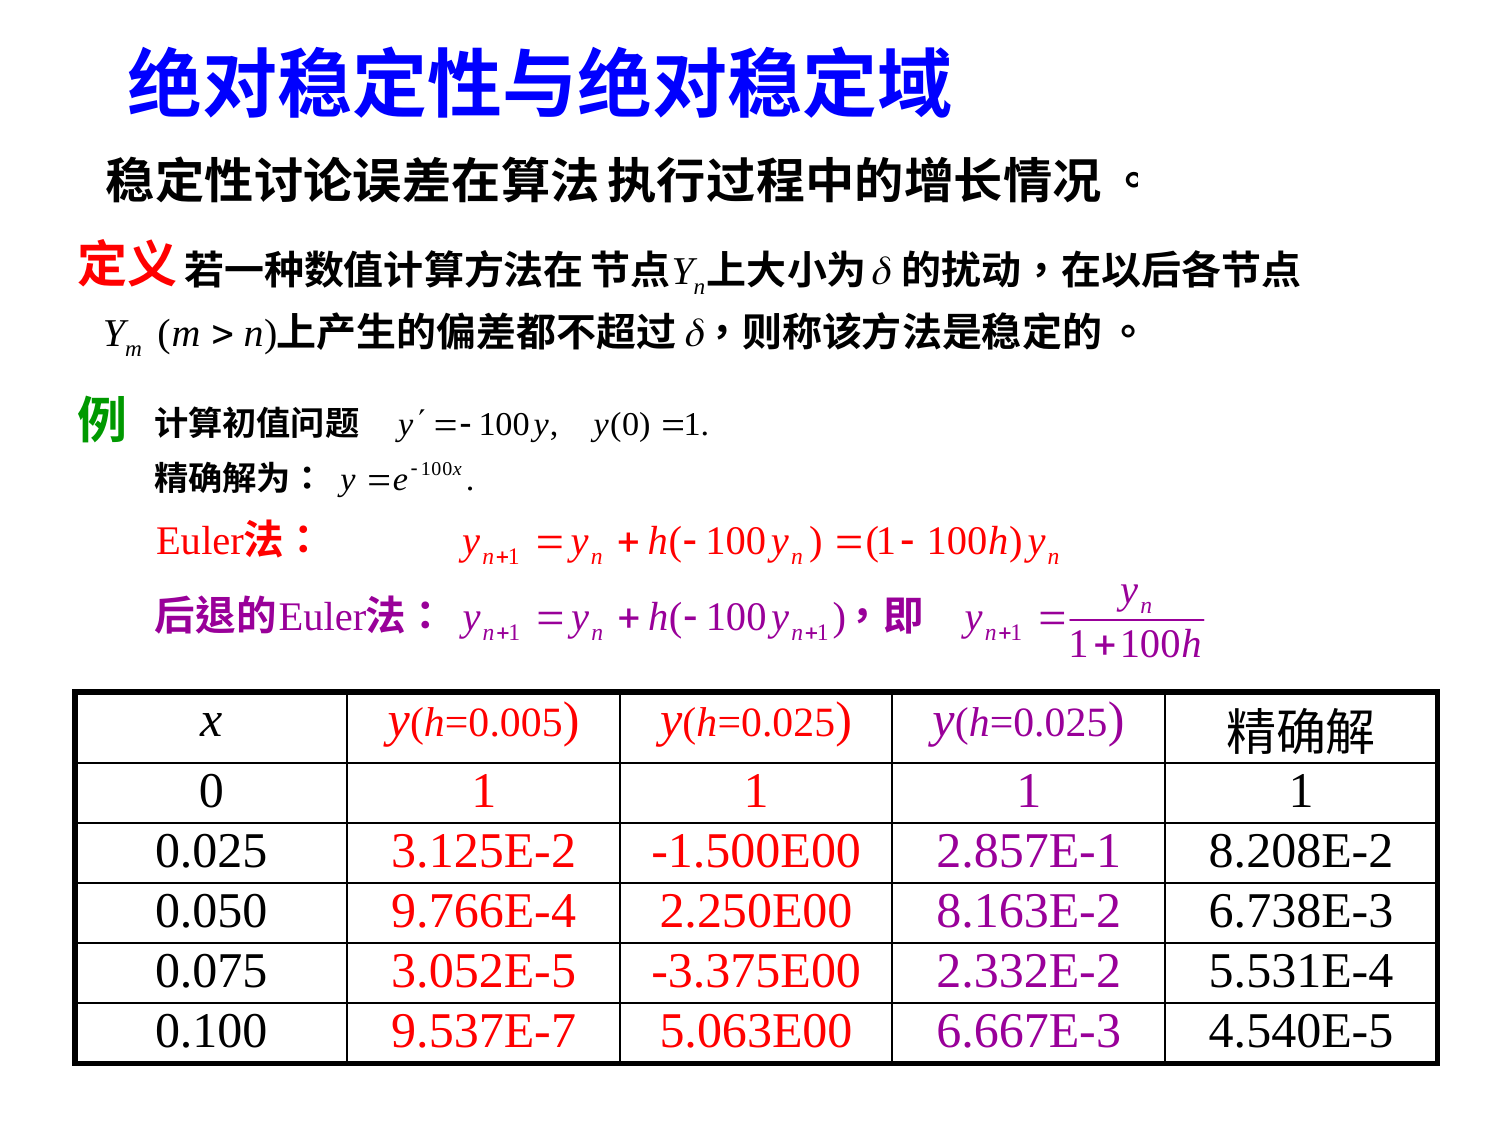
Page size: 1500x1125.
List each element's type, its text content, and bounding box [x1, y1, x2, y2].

table_header y(h=0.025) [621, 695, 891, 762]
table_cell 8.208E-2 [1166, 824, 1435, 882]
table_cell 0 [78, 764, 346, 822]
table_cell 2.857E-1 [893, 824, 1164, 882]
table_cell 1 [1166, 764, 1435, 822]
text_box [62, 224, 1313, 367]
table_cell 0.050 [78, 884, 346, 942]
table_cell 3.052E-5 [348, 944, 619, 1002]
title 绝对稳定性与绝对稳定域 [112, 0, 1388, 163]
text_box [99, 149, 1138, 215]
table_cell 1 [348, 764, 619, 822]
table_cell 4.540E-5 [1166, 1004, 1435, 1061]
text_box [149, 513, 1213, 668]
table_cell -3.375E00 [621, 944, 891, 1002]
table_cell 9.766E-4 [348, 884, 619, 942]
table_cell 5.531E-4 [1166, 944, 1435, 1002]
table_cell 5.063E00 [621, 1004, 891, 1061]
table_cell 0.075 [78, 944, 346, 1002]
table_cell 1 [621, 764, 891, 822]
table_cell 2.250E00 [621, 884, 891, 942]
table_header y(h=0.025) [893, 695, 1164, 762]
table_cell -1.500E00 [621, 824, 891, 882]
table_cell 3.125E-2 [348, 824, 619, 882]
table_cell 6.738E-3 [1166, 884, 1435, 942]
table_header 精确解 [1166, 695, 1435, 762]
table_cell 8.163E-2 [893, 884, 1164, 942]
table_header x [78, 695, 346, 762]
table_header y(h=0.005) [348, 695, 619, 762]
table_cell 9.537E-7 [348, 1004, 619, 1061]
table_cell 0.025 [78, 824, 346, 882]
table_cell 0.100 [78, 1004, 346, 1061]
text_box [149, 399, 713, 507]
table_cell 2.332E-2 [893, 944, 1164, 1002]
table_cell 1 [893, 764, 1164, 822]
table_cell 6.667E-3 [893, 1004, 1164, 1061]
text_box 例 [62, 374, 163, 463]
